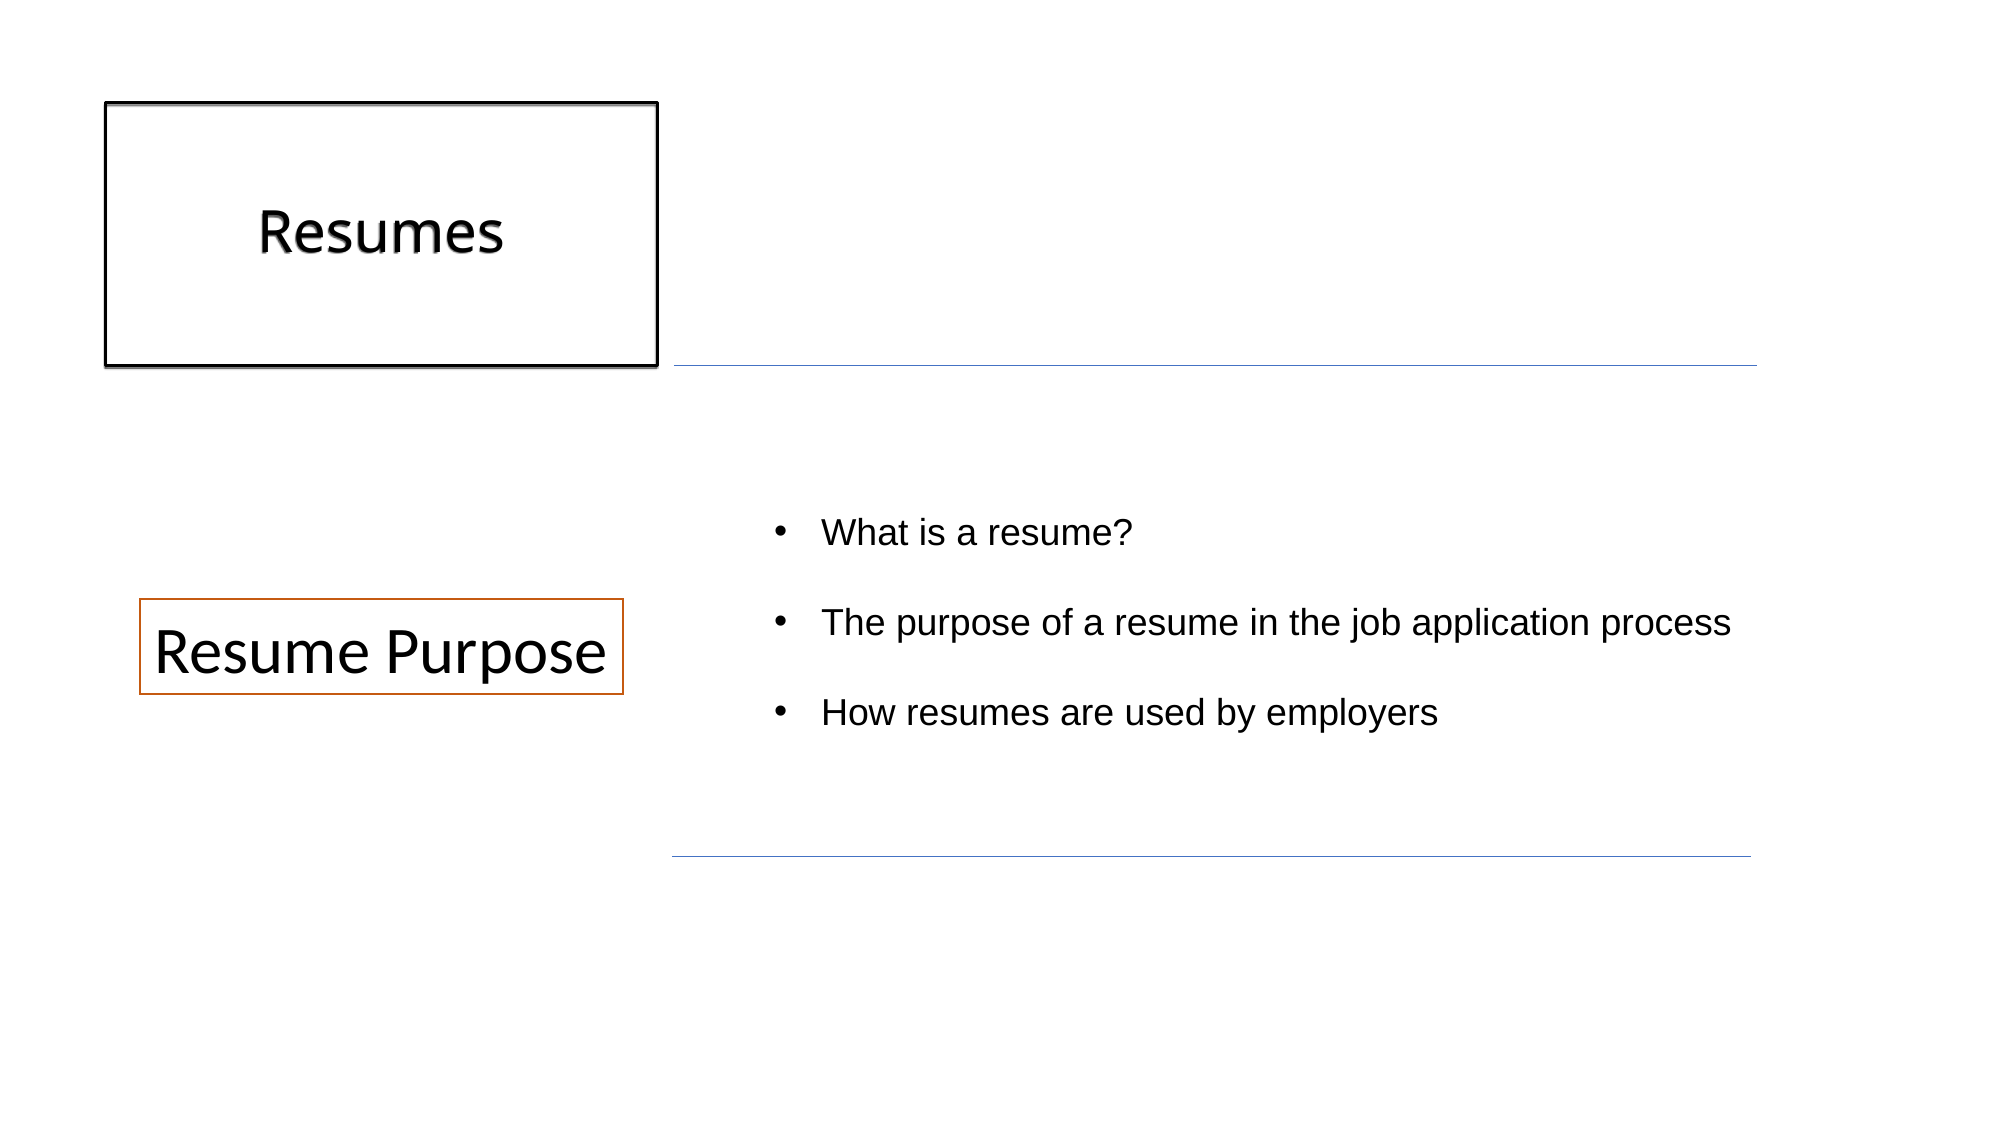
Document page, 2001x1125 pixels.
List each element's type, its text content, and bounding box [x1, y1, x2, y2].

title Resumes [105, 102, 658, 366]
text_box Resume Purpose [139, 599, 623, 695]
text_box What is a resume? The purpose of a resume in the job application process How resumes are used by employers [759, 455, 1825, 740]
